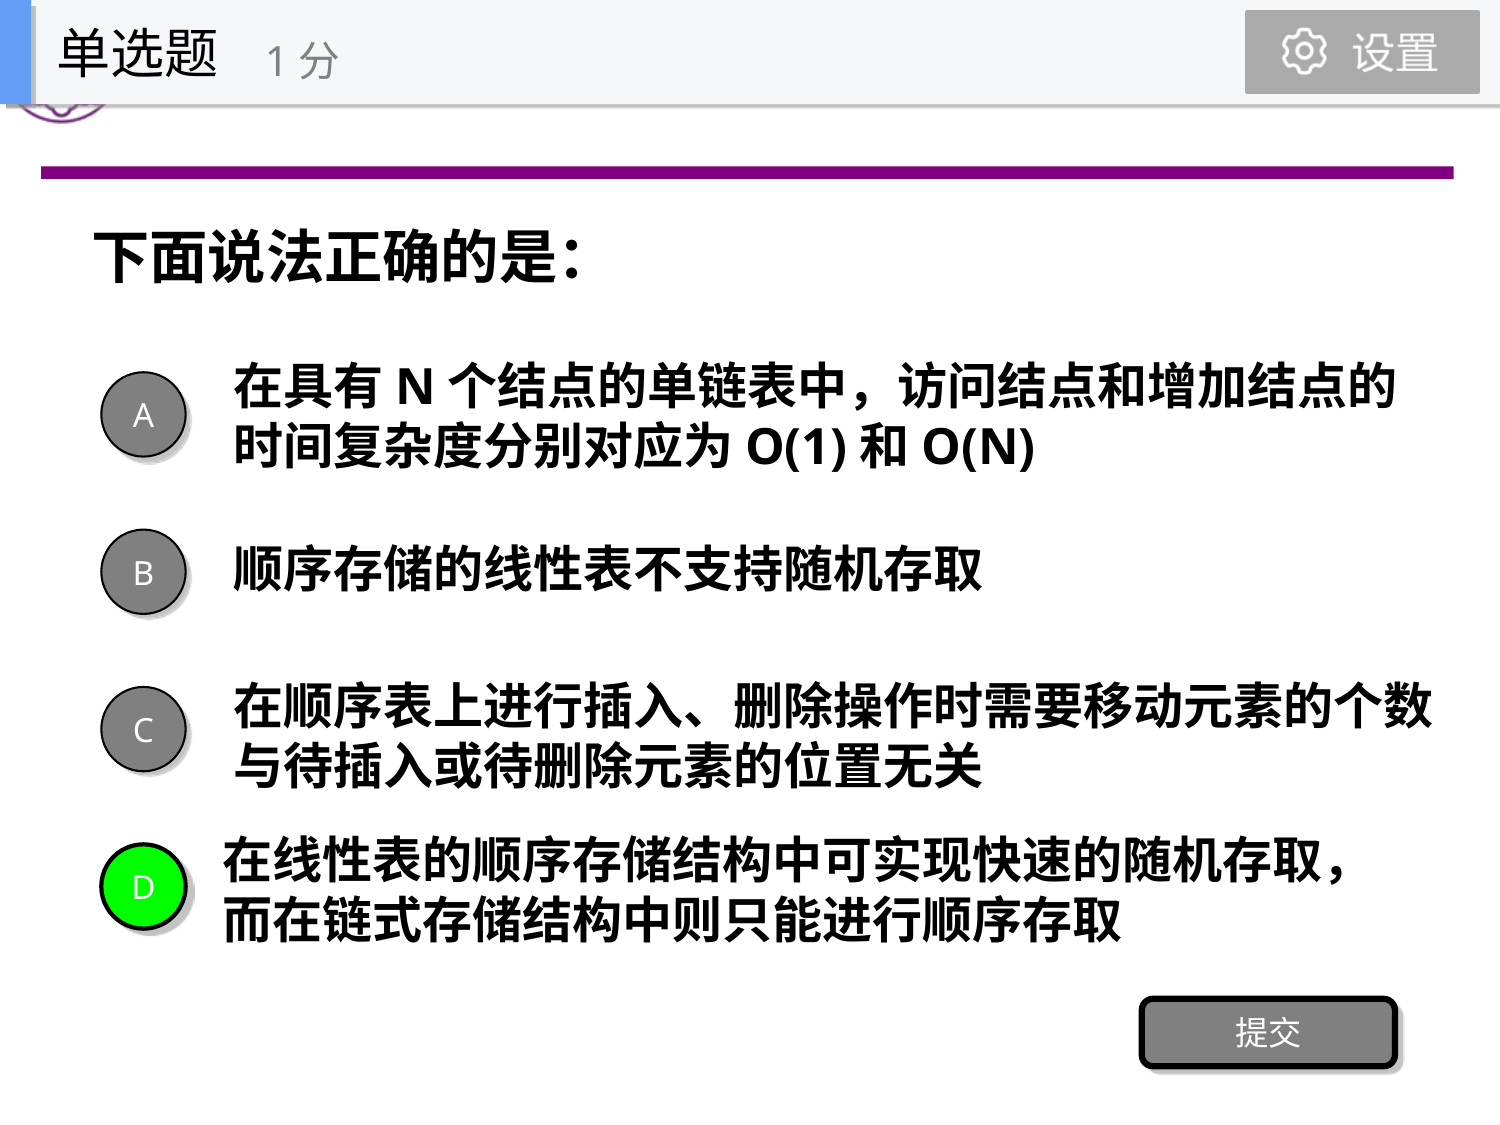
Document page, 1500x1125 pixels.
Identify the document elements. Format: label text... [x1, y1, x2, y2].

picture [1245, 10, 1480, 94]
text_box 提交 [1141, 998, 1395, 1067]
text_box 下面说法正确的是： [76, 206, 1277, 303]
text_box 在线性表的顺序存储结构中可实现快速的随机存取，而在链式存储结构中则只能进行顺序存取 [207, 836, 1436, 942]
text_box B [101, 529, 186, 614]
text_box C [101, 686, 186, 772]
text_box D [101, 844, 186, 929]
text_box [0, 0, 1500, 105]
picture [0, 105, 124, 124]
text_box 在顺序表上进行插入、删除操作时需要移动元素的个数与待插入或待删除元素的位置无关 [218, 681, 1459, 787]
text_box 顺序存储的线性表不支持随机存取 [218, 515, 1269, 621]
text_box A [101, 372, 186, 457]
text_box 在具有N个结点的单链表中，访问结点和增加结点的时间复杂度分别对应为O(1)和O(N) [218, 361, 1447, 468]
